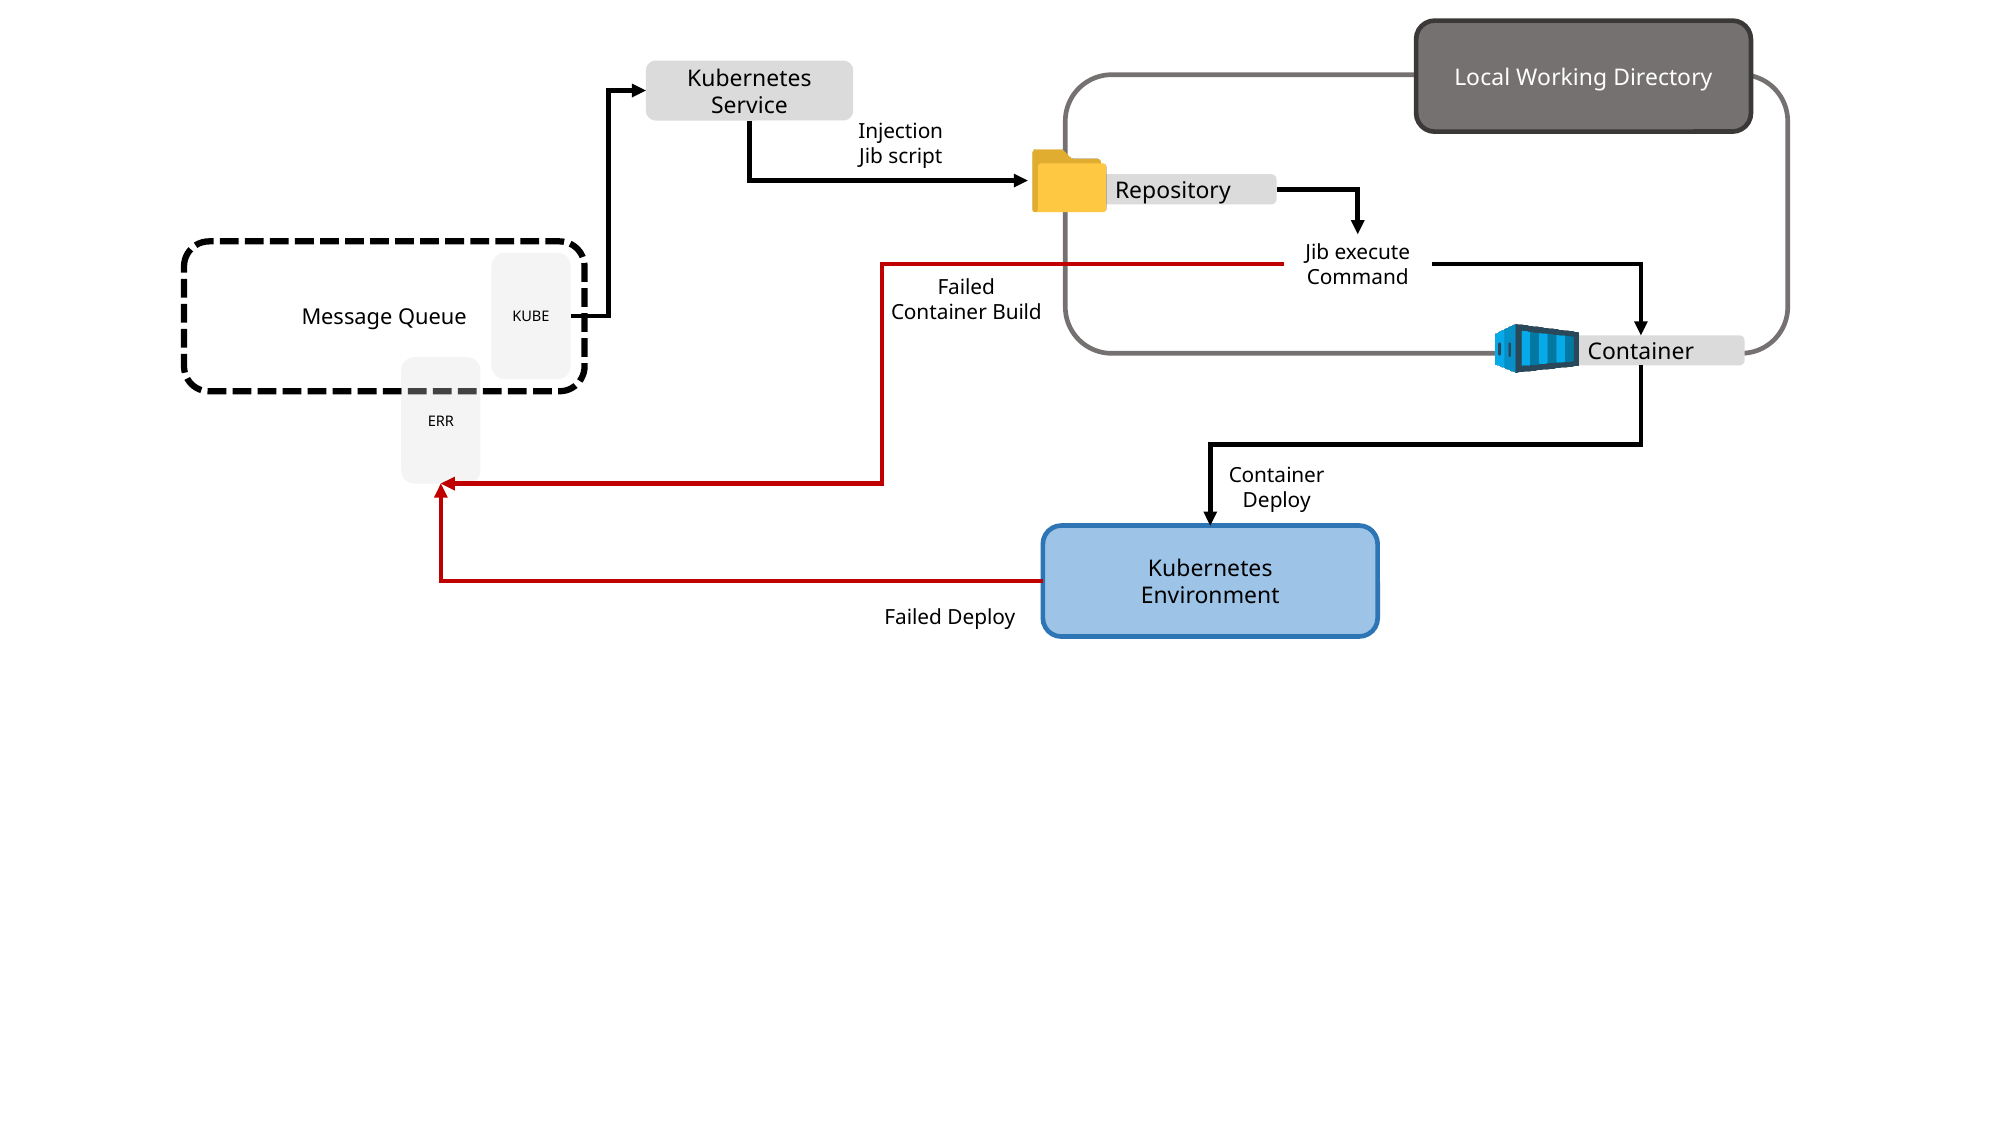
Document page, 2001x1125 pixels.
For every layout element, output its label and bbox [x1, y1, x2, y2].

text_box [183, 20, 1788, 647]
